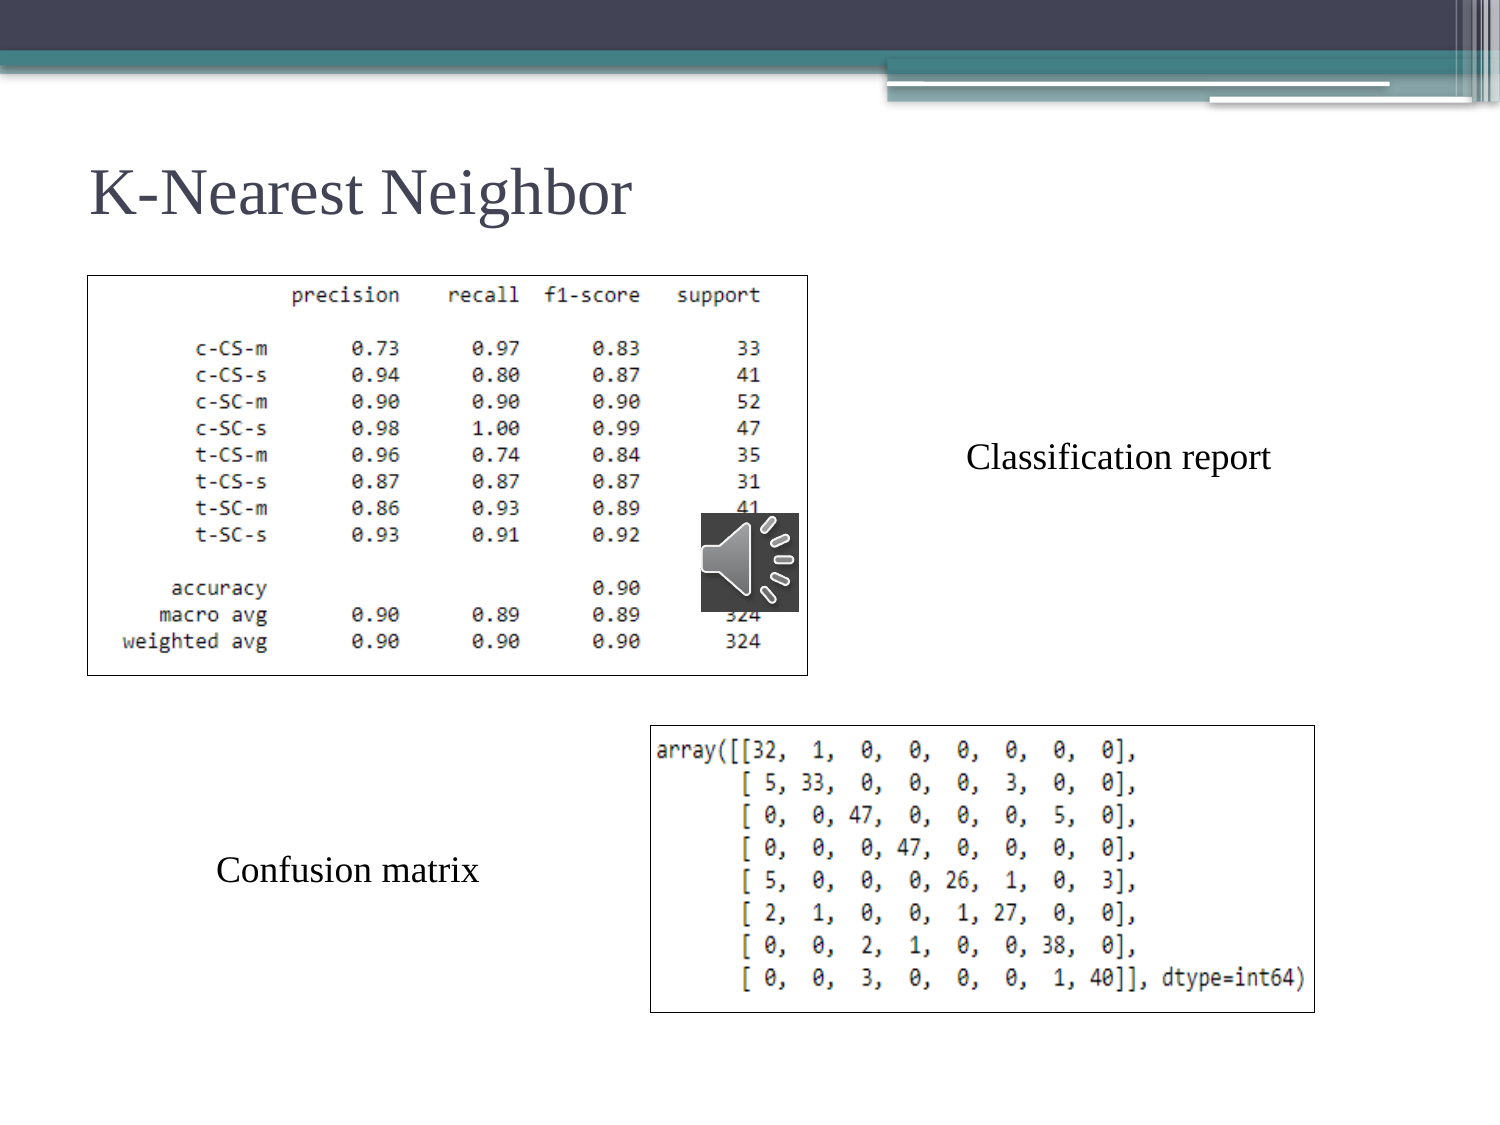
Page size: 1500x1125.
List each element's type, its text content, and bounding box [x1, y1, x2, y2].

text_box Classification report [951, 424, 1288, 485]
text_box Confusion matrix [201, 837, 495, 898]
title K-Nearest Neighbor [75, 125, 1425, 250]
picture [649, 724, 1315, 1013]
picture [87, 274, 809, 676]
